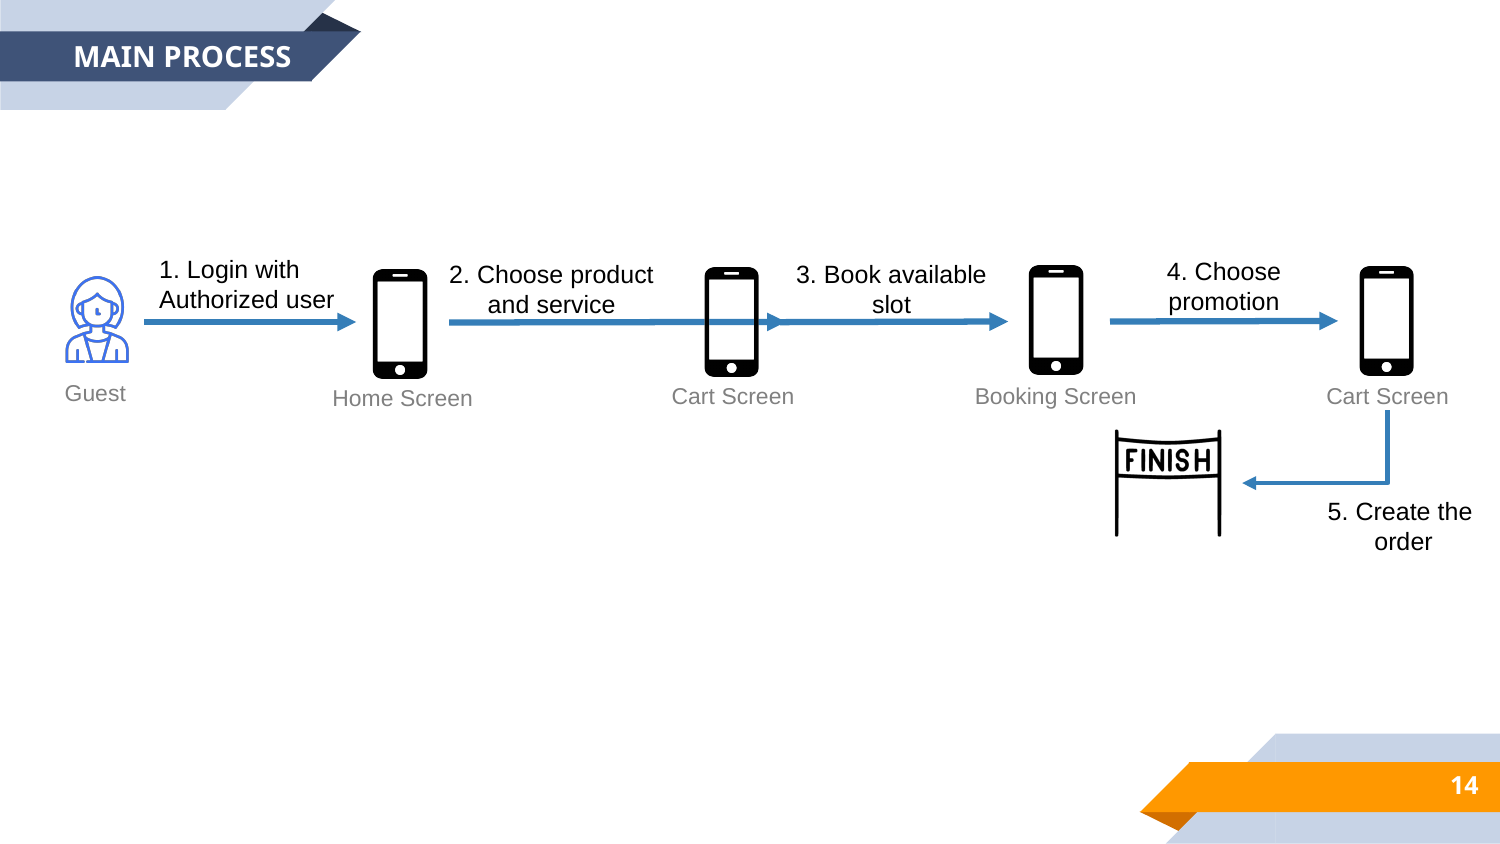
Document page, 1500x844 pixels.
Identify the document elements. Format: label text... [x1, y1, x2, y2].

text_box Guest [0, 371, 202, 414]
text_box Cart Screen [1357, 374, 1494, 417]
text_box 4. Choose promotion [1101, 247, 1347, 318]
text_box MAIN PROCESS [58, 0, 357, 119]
text_box 1. Login with Authorized user [144, 246, 365, 319]
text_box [1278, 373, 1352, 520]
picture [1001, 265, 1111, 375]
slide_number 14 [1249, 760, 1494, 813]
text_box Booking Screen [949, 374, 1162, 417]
picture [345, 269, 455, 379]
picture [676, 267, 786, 377]
text_box 2. Choose product and service [429, 250, 674, 319]
picture [1112, 424, 1225, 542]
text_box 5. Create the order [1307, 488, 1500, 563]
text_box Home Screen [296, 375, 509, 418]
picture [1331, 266, 1441, 376]
text_box 3. Book available slot [769, 250, 1014, 319]
picture [53, 276, 141, 363]
text_box Cart Screen [627, 374, 839, 417]
